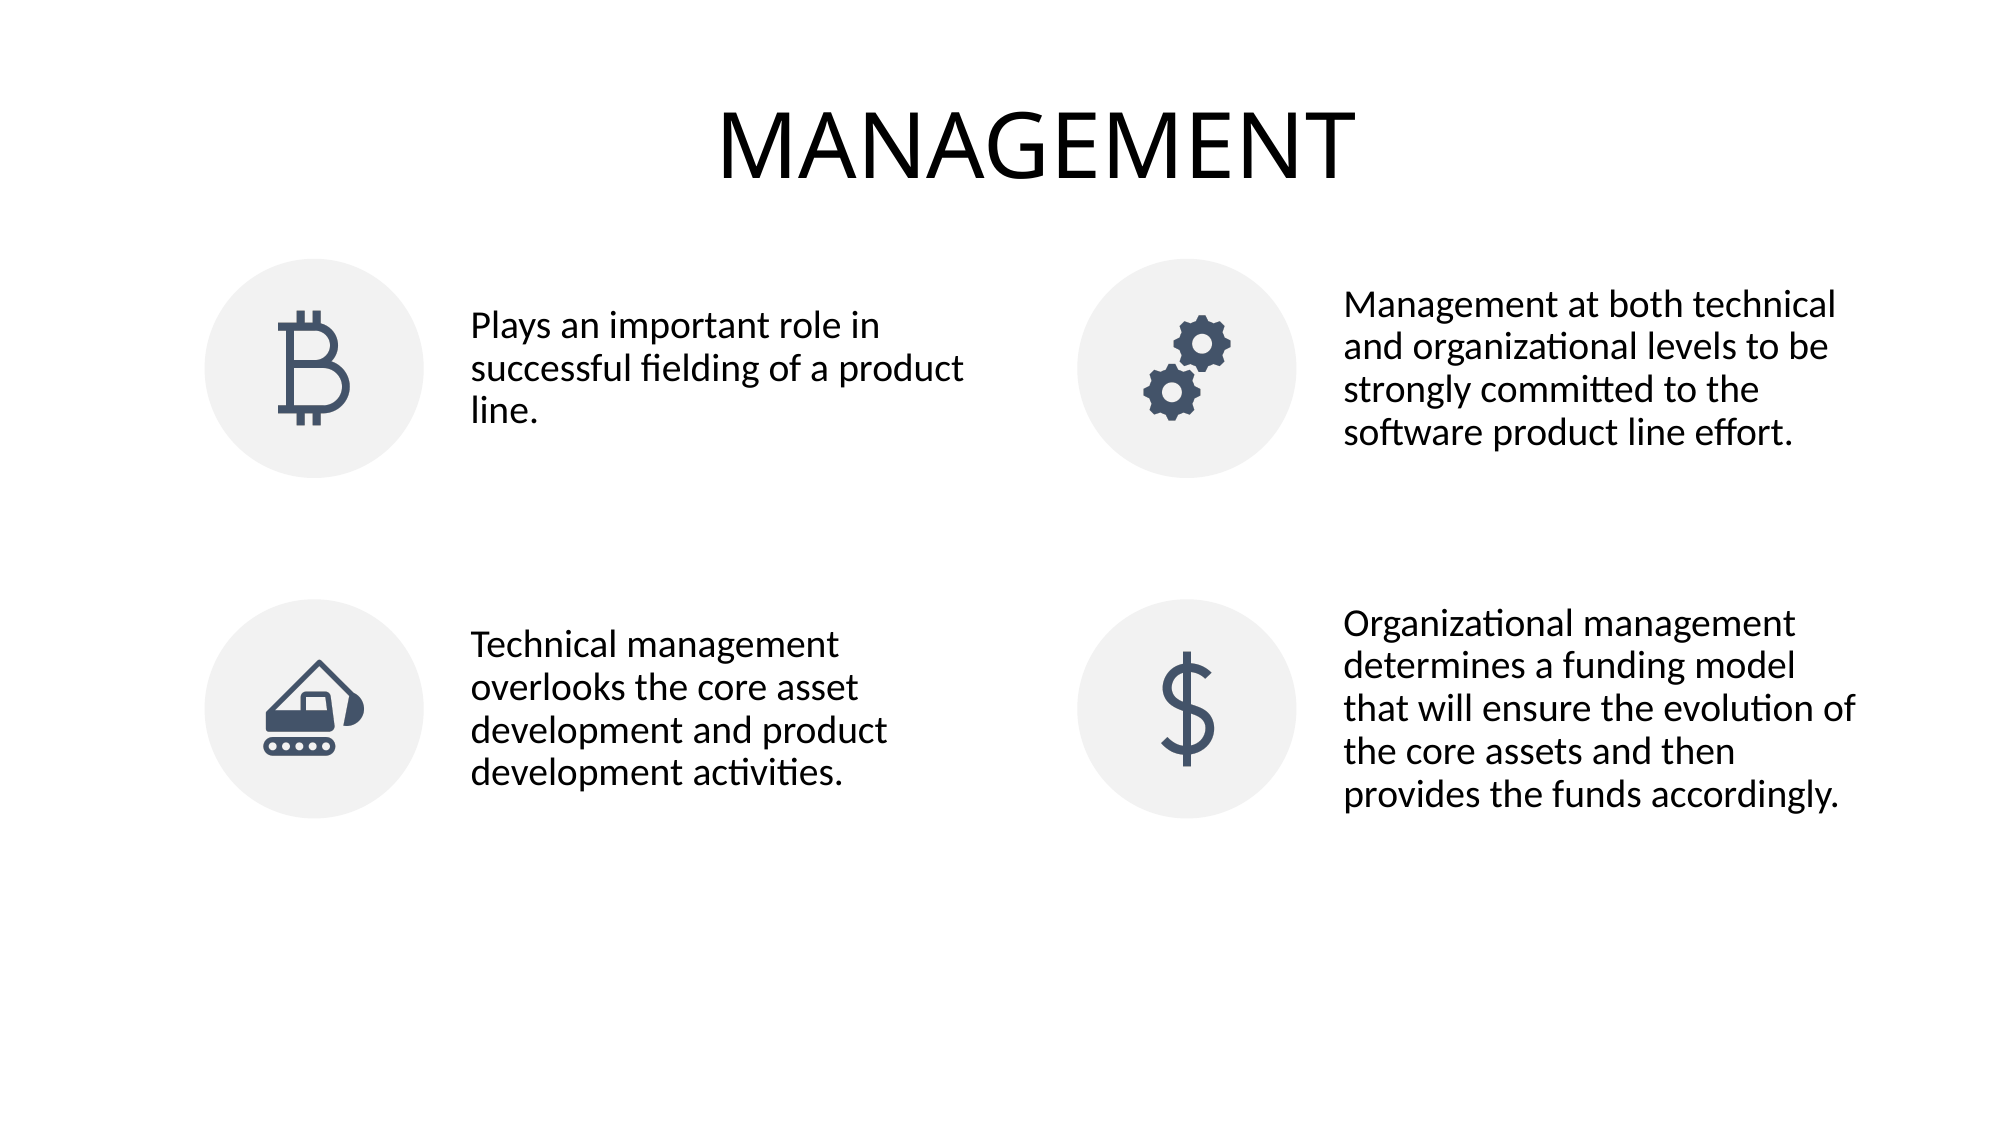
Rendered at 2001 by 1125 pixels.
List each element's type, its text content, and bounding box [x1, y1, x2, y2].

title MANAGEMENT [700, 40, 1629, 181]
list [169, 181, 1895, 896]
